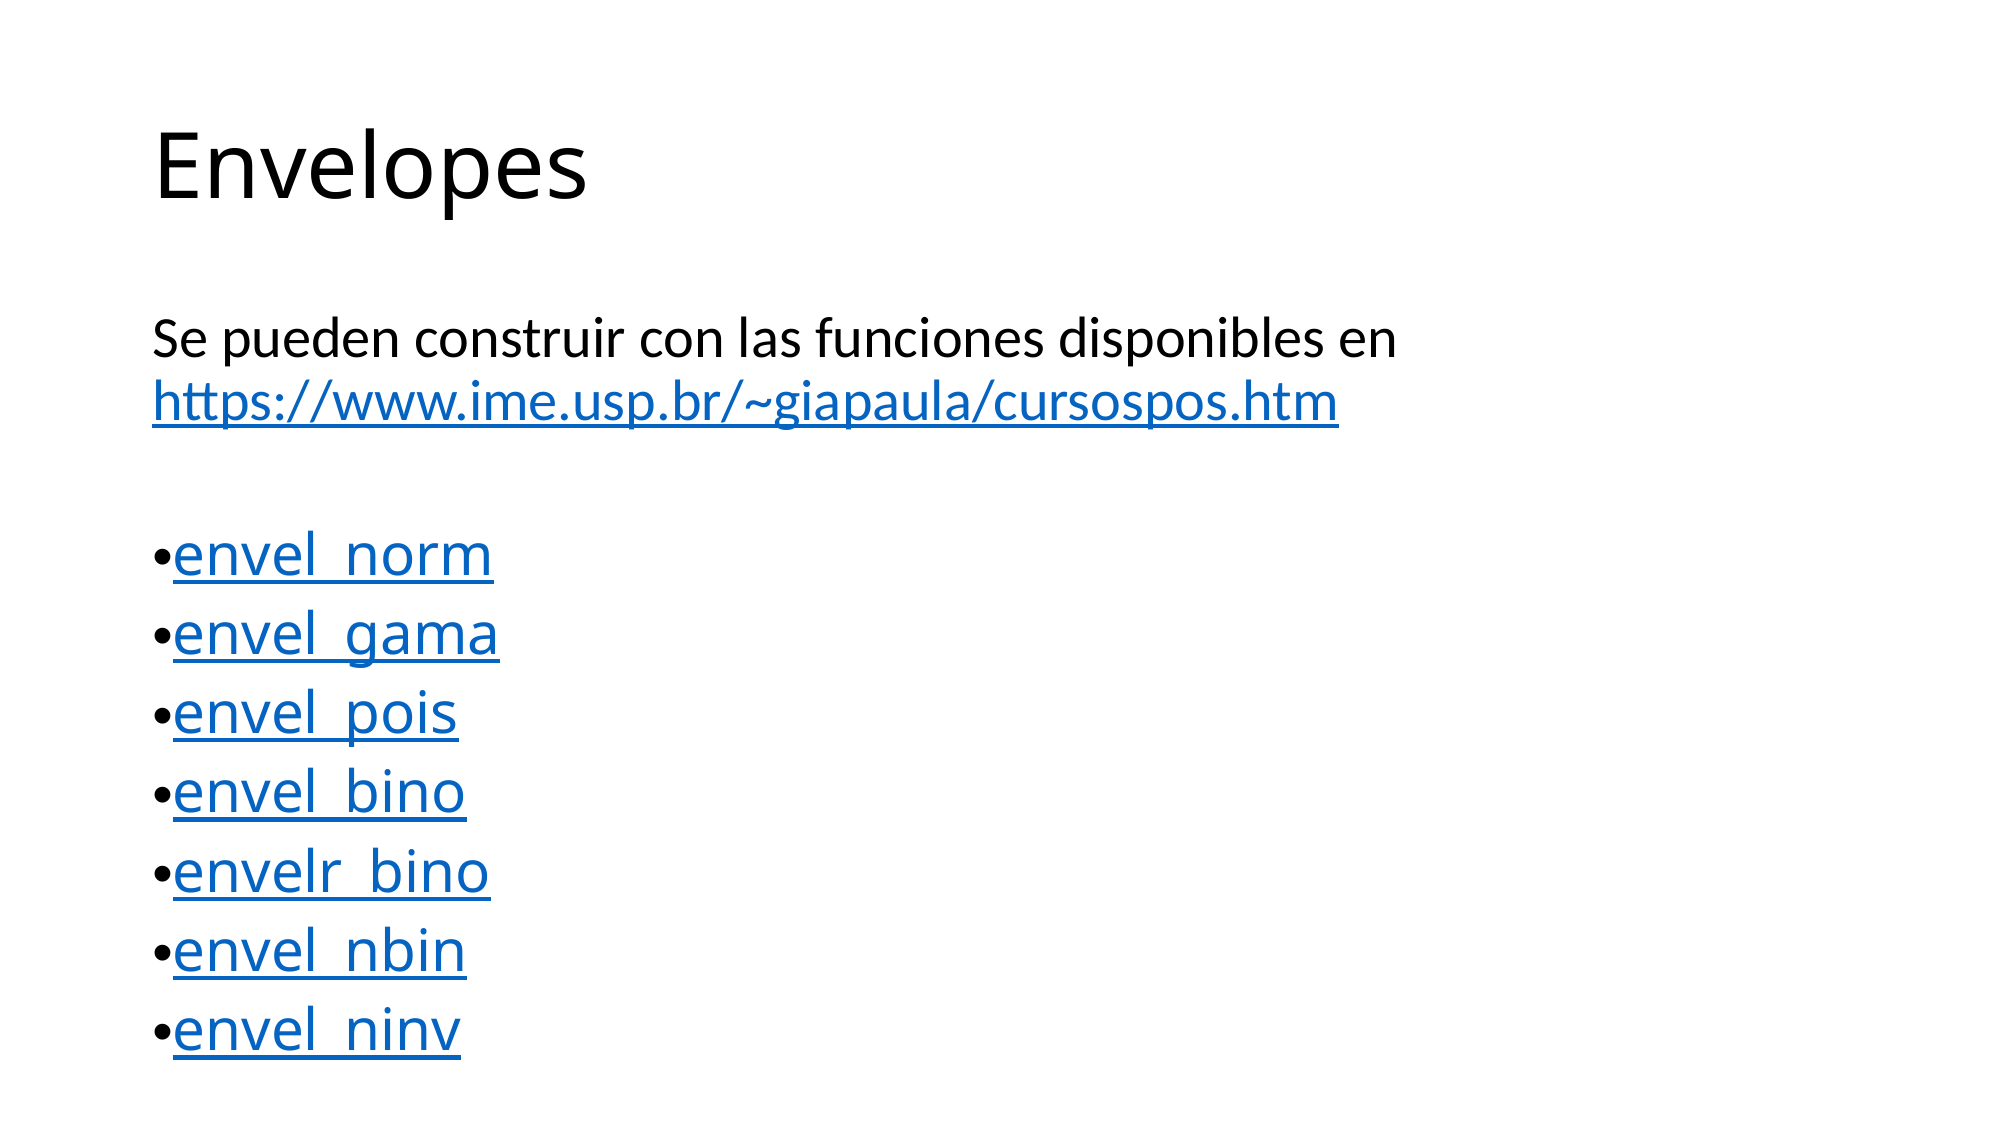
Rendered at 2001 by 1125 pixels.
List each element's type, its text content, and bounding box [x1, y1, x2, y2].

title Envelopes [137, 59, 1863, 278]
list Se pueden construir con las funciones disponibles en https://www.ime.usp.br/~giapaula/cursospos.htm envel_norm envel_gama envel_pois envel_bino envelr_bino envel_nbin envel_ninv [137, 299, 1863, 1014]
